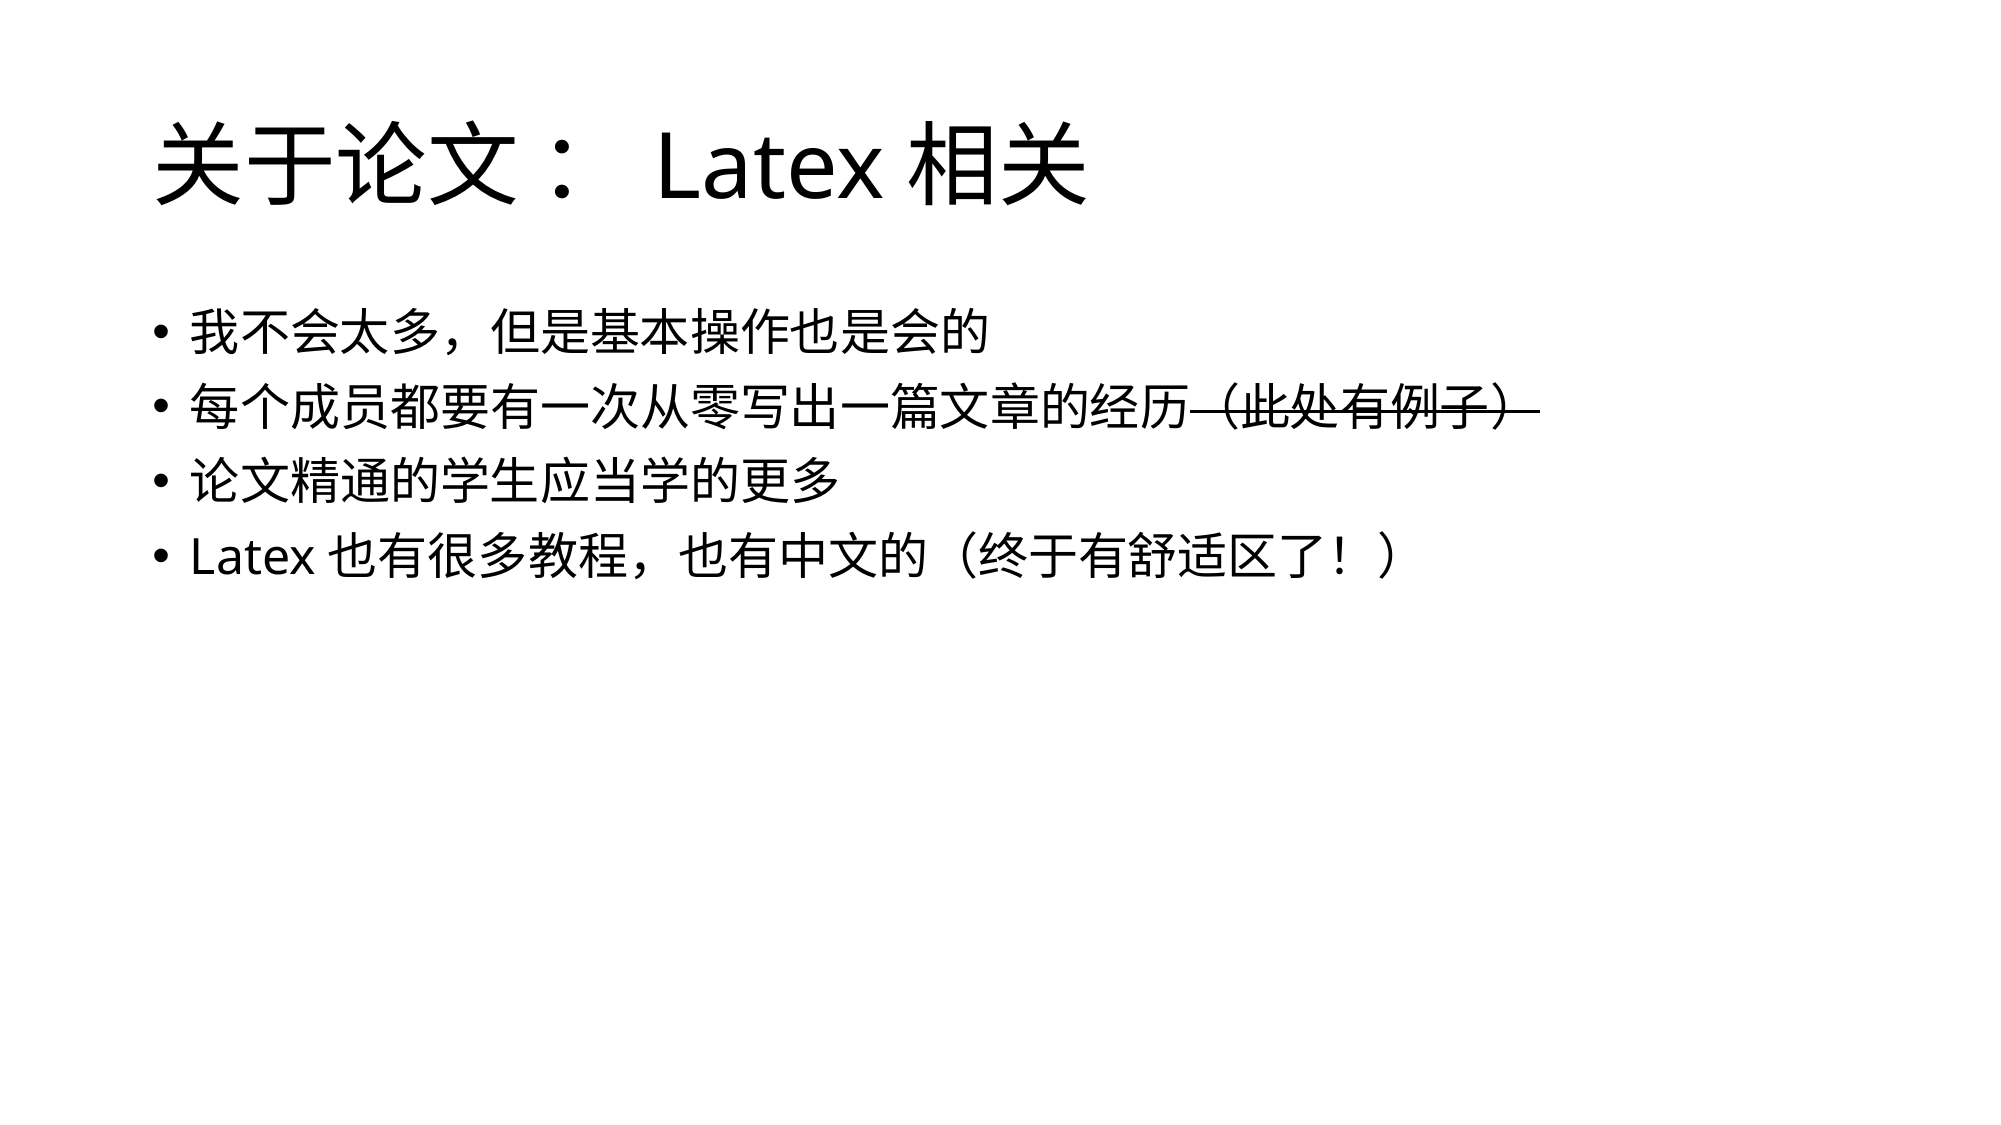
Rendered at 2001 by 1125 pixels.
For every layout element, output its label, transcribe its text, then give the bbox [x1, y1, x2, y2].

title 关于论文 ：Latex相关 [137, 59, 1863, 278]
list 我不会太多，但是基本操作也是会的 每个成员都要有一次从零写出一篇文章的经历（此处有例子） 论文精通的学生应当学的更多 Latex也有很多教程，也有中文的（终于有舒适区了！） [137, 299, 1863, 1014]
